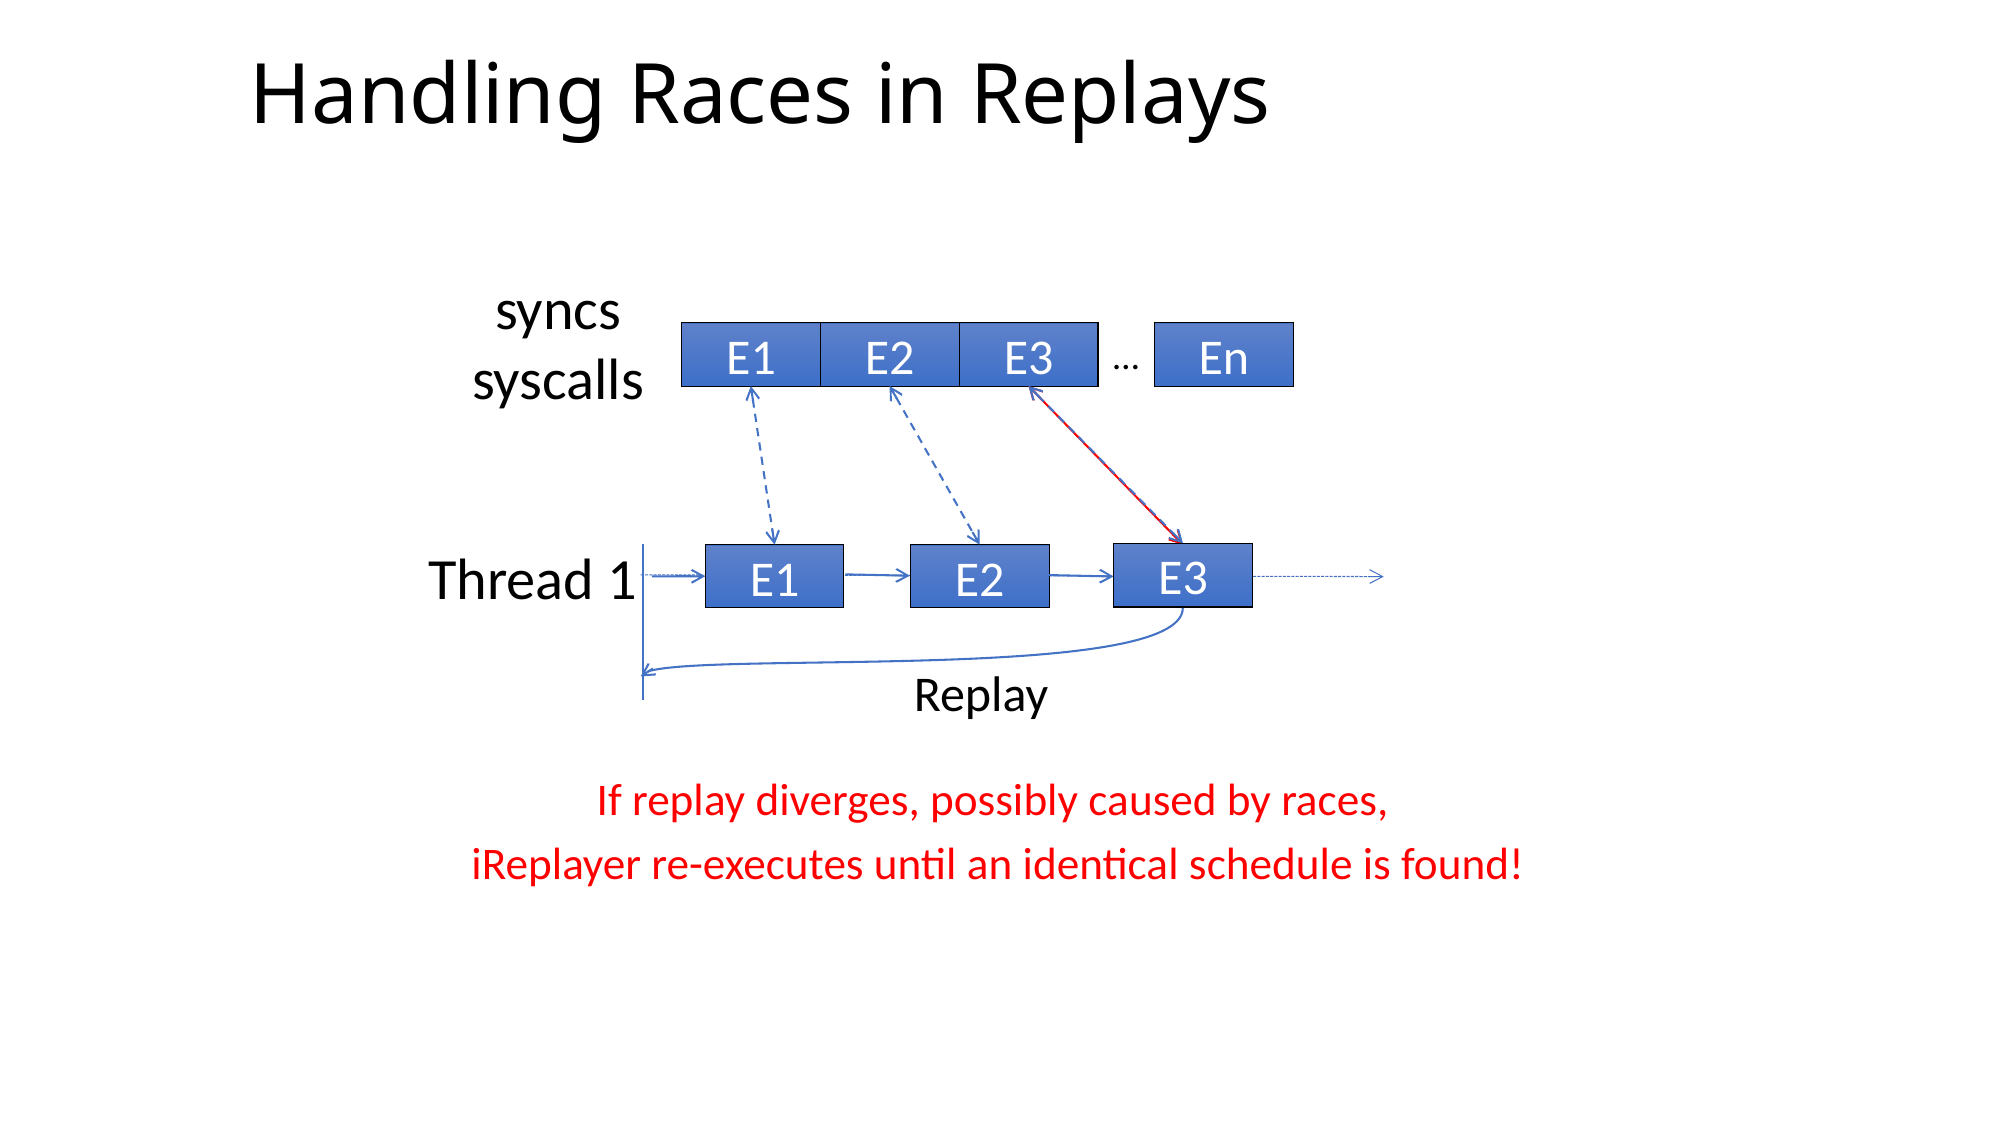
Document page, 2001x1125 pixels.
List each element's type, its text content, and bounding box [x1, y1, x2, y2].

text_box If replay diverges, possibly caused by races, iReplayer re-executes until an identical schedule is found! [281, 763, 877, 898]
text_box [1028, 386, 1183, 544]
text_box Thread 1 [413, 533, 652, 619]
text_box If replay diverges, possibly caused by races, iReplayer re-executes until an identical schedule is found! [946, 763, 1715, 898]
text_box E1 [705, 544, 844, 574]
text_box E2 [946, 577, 1050, 608]
text_box E2 [820, 322, 959, 387]
text_box E1 [705, 577, 844, 608]
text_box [877, 371, 946, 914]
text_box En [1154, 322, 1294, 387]
text_box E3 [1113, 577, 1253, 607]
text_box E1 [681, 322, 820, 387]
text_box E3 [959, 322, 1099, 387]
text_box E2 [946, 544, 1050, 574]
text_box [750, 386, 775, 545]
text_box E3 [1113, 543, 1253, 574]
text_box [889, 386, 980, 545]
text_box syncs syscalls [457, 263, 659, 419]
title Handling Races in Replays [249, 2, 1750, 190]
text_box Replay [946, 654, 1064, 729]
text_box … [1098, 324, 1155, 385]
